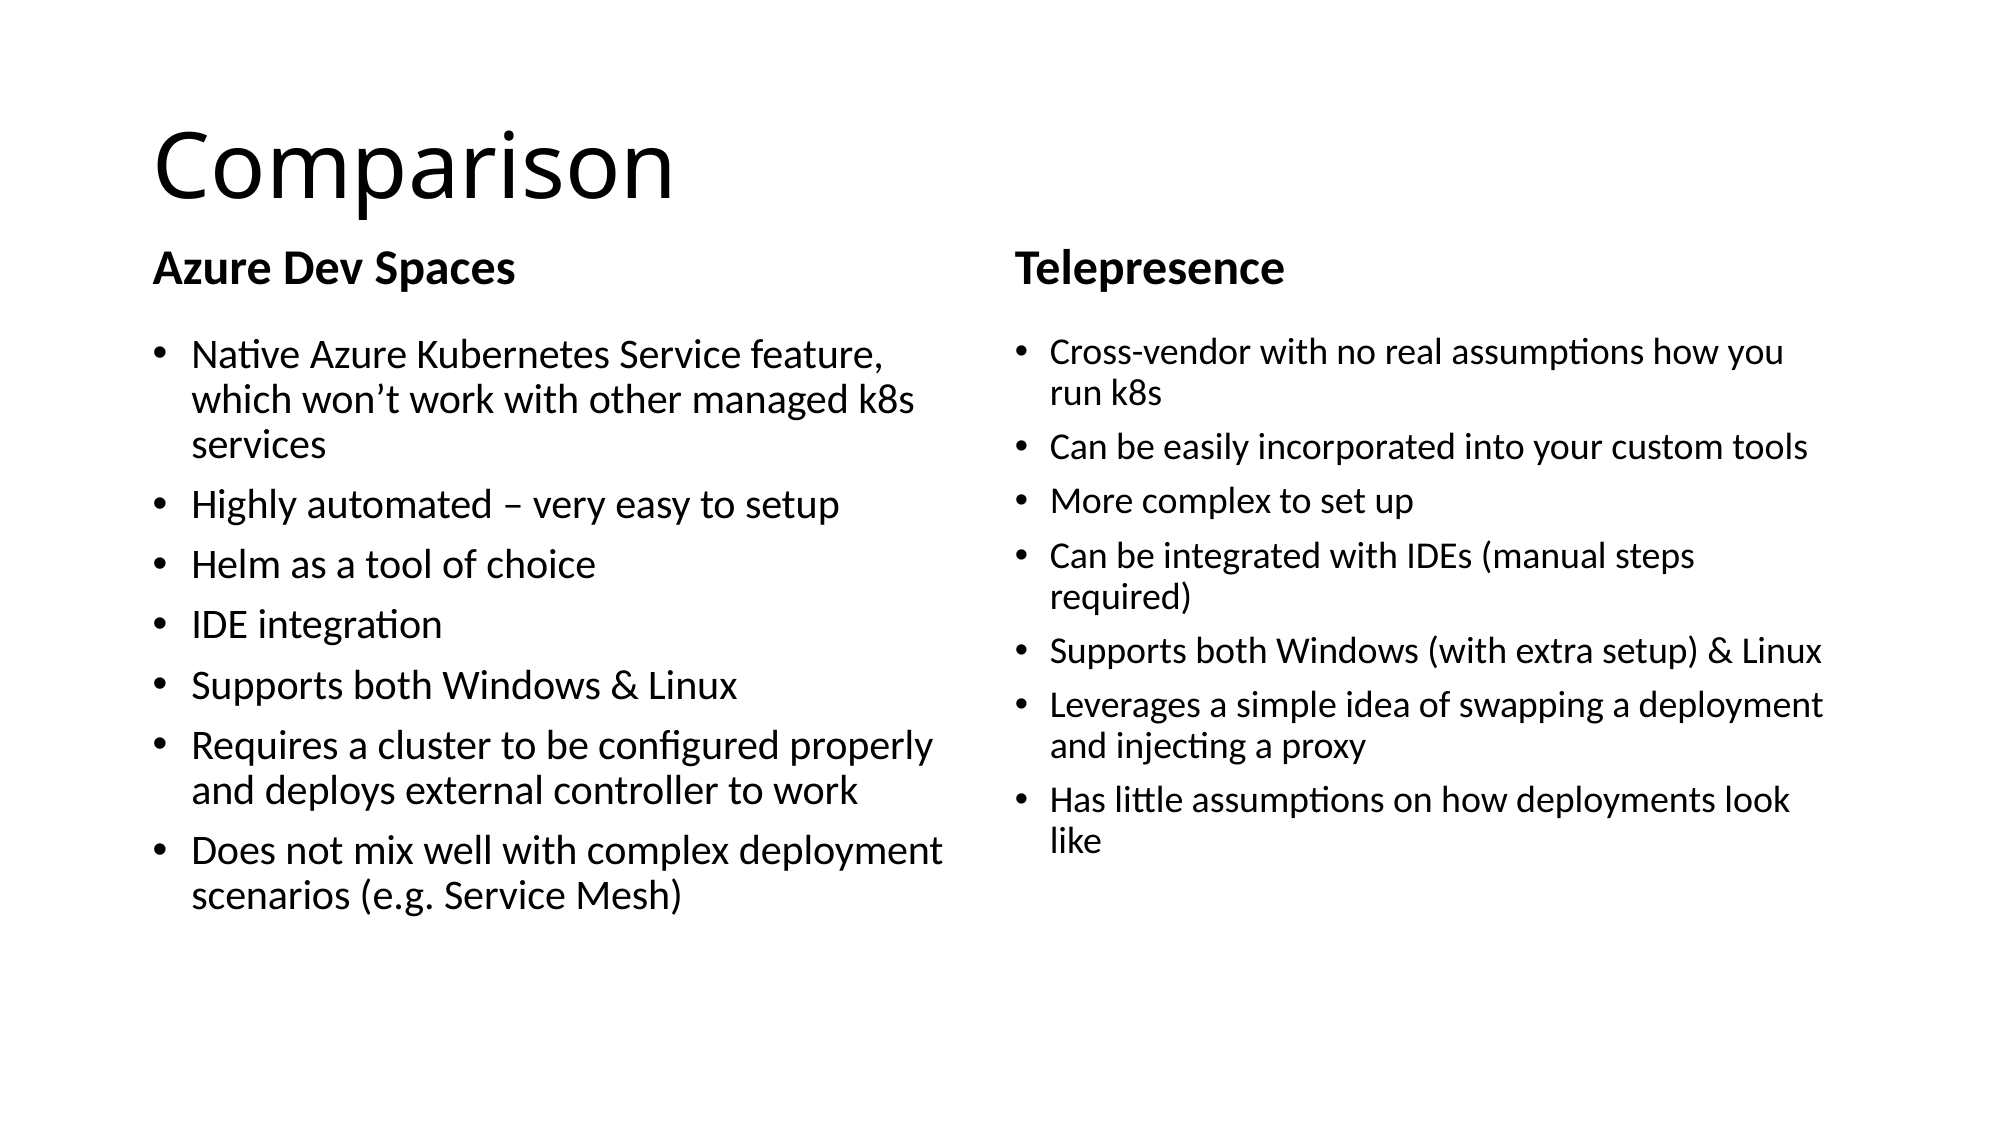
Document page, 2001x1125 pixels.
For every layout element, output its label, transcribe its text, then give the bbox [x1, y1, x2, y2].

title Comparison [137, 59, 1863, 278]
list Azure Dev Spaces [137, 167, 984, 303]
list Telepresence [999, 167, 1851, 303]
list Cross-vendor with no real assumptions how you run k8s Can be easily incorporated into your custom tools More complex to set up Can be integrated with IDEs (manual steps required) Supports both Windows (with extra setup) & Linux Leverages a simple idea of swapping a deployment and injecting a proxy Has little assumptions on how deployments look like [999, 324, 1851, 929]
list Native Azure Kubernetes Service feature, which won’t work with other managed k8s services Highly automated – very easy to setup Helm as a tool of choice IDE integration Supports both Windows & Linux Requires a cluster to be configured properly and deploys external controller to work Does not mix well with complex deployment scenarios (e.g. Service Mesh) [137, 324, 984, 929]
